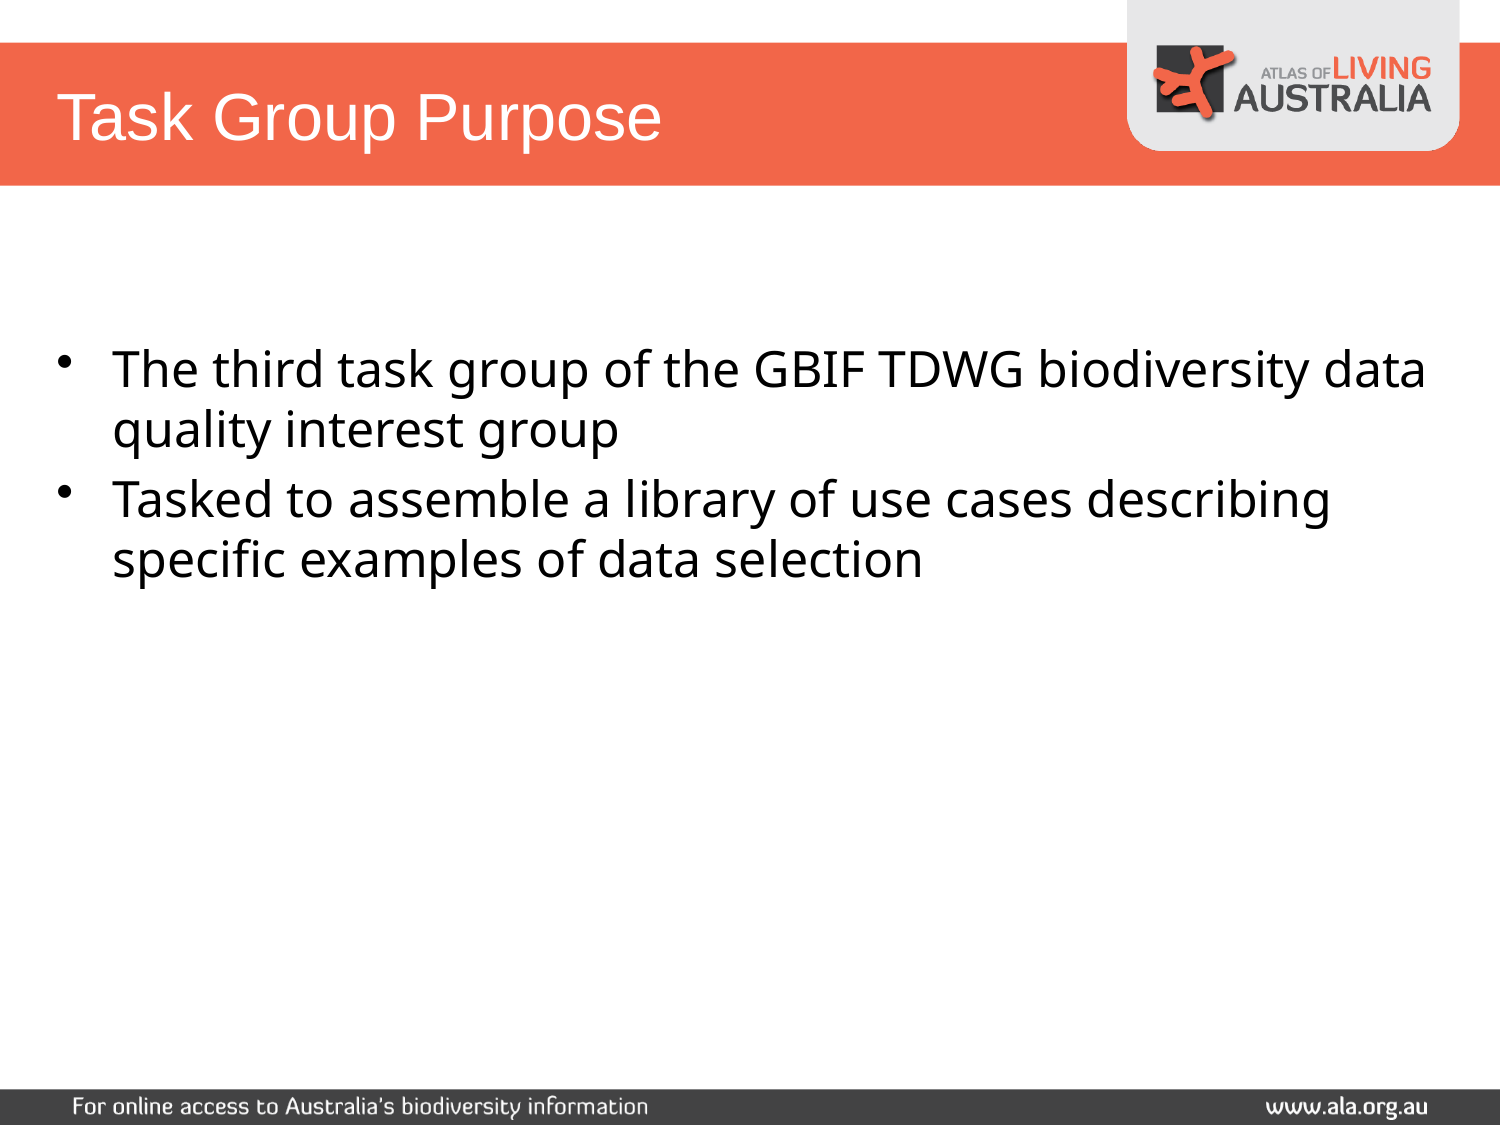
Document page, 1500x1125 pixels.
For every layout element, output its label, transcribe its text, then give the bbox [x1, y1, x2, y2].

title Task Group Purpose [40, 42, 1120, 185]
list The third task group of the GBIF TDWG biodiversity data quality interest group Tasked to assemble a library of use cases describing specific examples of data selection [40, 215, 1458, 1080]
picture [72, 1094, 1428, 1120]
picture [1127, 0, 1460, 151]
